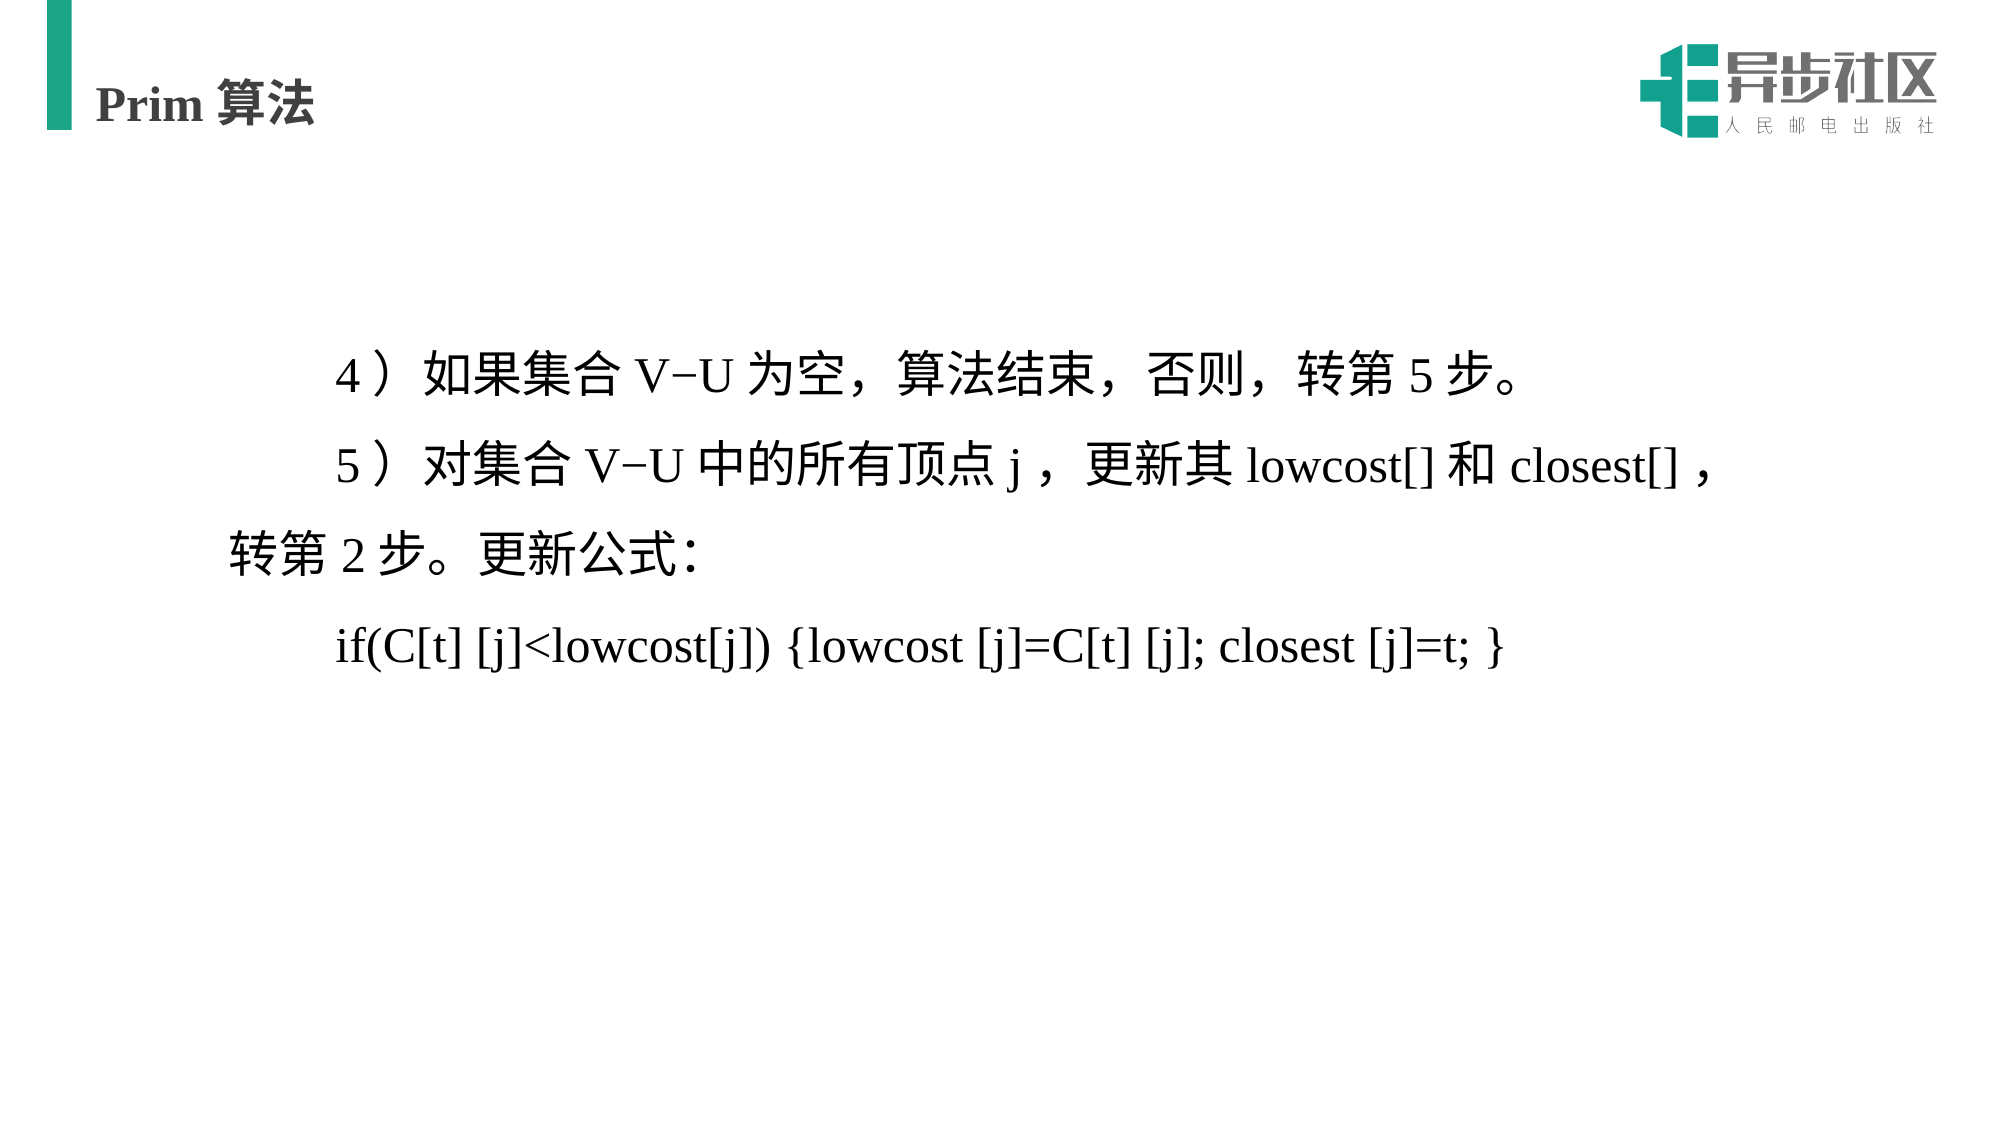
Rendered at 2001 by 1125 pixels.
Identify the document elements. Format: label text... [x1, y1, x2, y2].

text_box [46, 0, 73, 131]
text_box 4）如果集合V−U为空，算法结束，否则，转第5步。 5）对集合V−U中的所有顶点j，更新其lowcost[]和closest[]，转第2步。更新公式： if(C[t] [j]<lowcost[j]) {lowcost [j]=C[t] [j]; closest [j]=t; } [214, 304, 1786, 680]
picture [1639, 36, 1948, 151]
text_box Prim算法 [80, 64, 367, 139]
